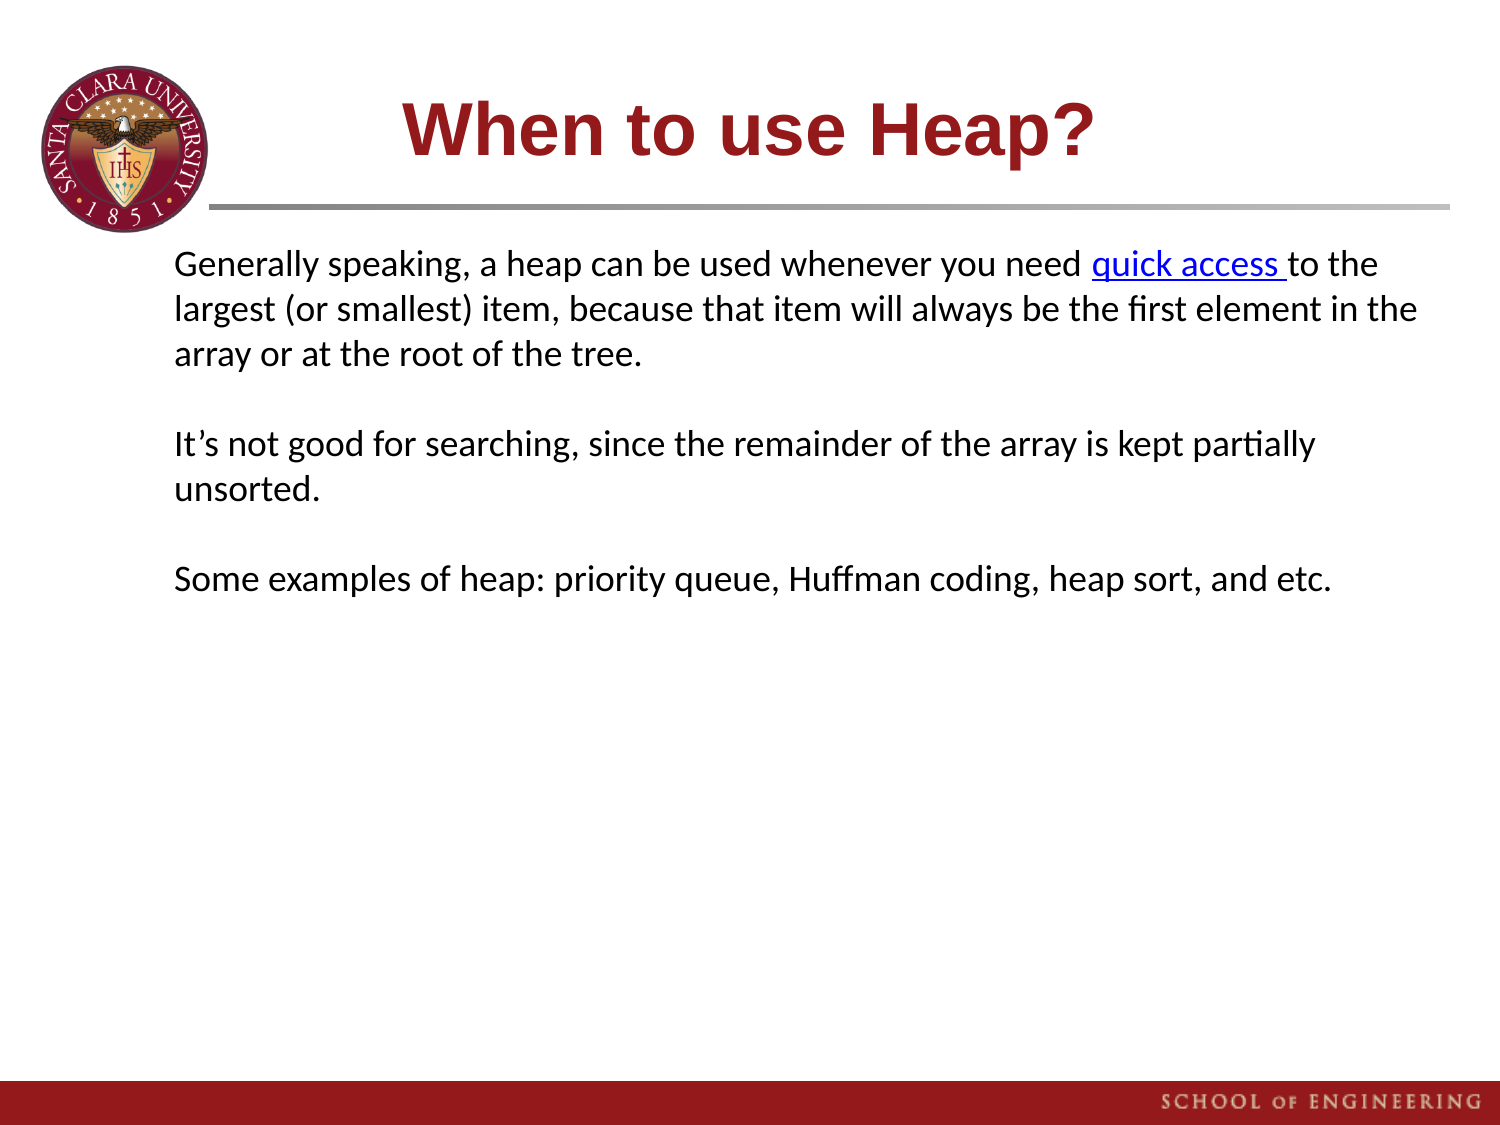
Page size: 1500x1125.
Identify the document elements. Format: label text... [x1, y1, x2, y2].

picture [37, 63, 209, 235]
title When to use Heap? [75, 45, 1425, 205]
picture [1149, 1091, 1489, 1115]
text_box Generally speaking, a heap can be used whenever you need quick access to the largest (or smallest) item, because that item will always be the first element in the array or at the root of the tree. It’s not good for searching, since the remainder of the array is kept partially unsorted. Some examples of heap: priority queue, Huffman coding, heap sort, and etc. [159, 231, 1435, 607]
